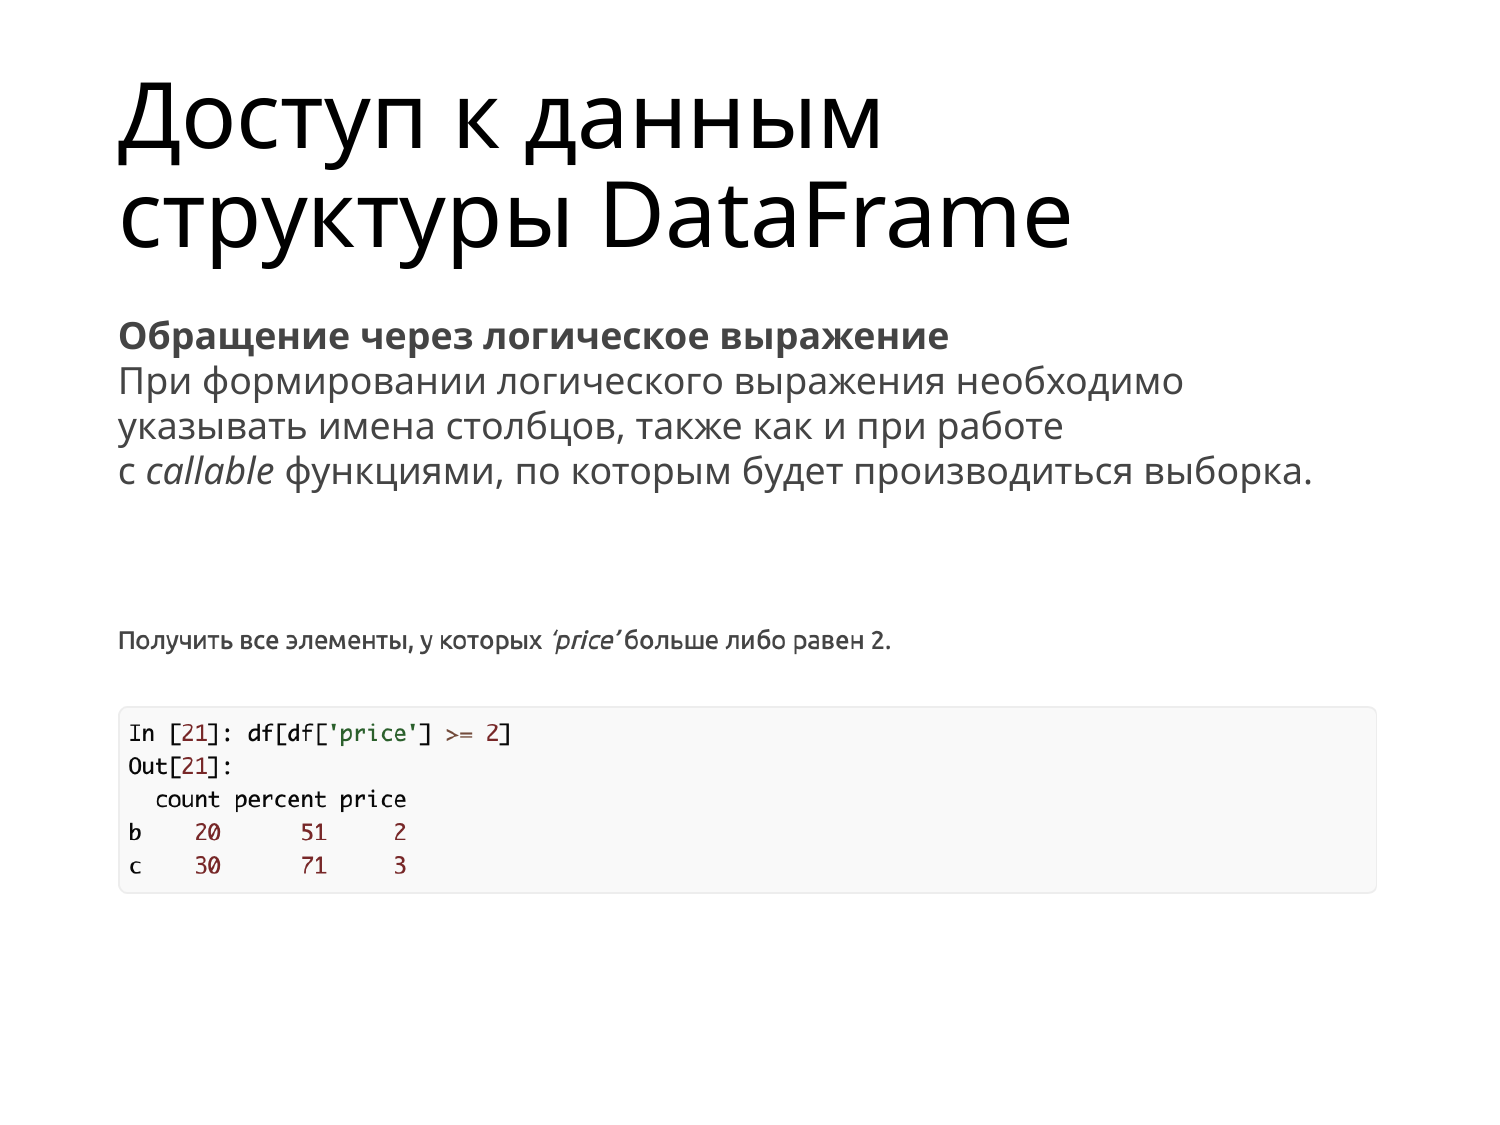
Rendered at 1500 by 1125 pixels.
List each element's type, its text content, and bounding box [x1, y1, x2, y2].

picture [112, 622, 1388, 908]
title Доступ к данным структуры DataFrame [103, 59, 1397, 278]
text_box Обращение через логическое выражение При формировании логического выражения необходимо указывать имена столбцов, также как и при работе с callable функциями, по которым будет производиться выборка. [103, 304, 1397, 500]
